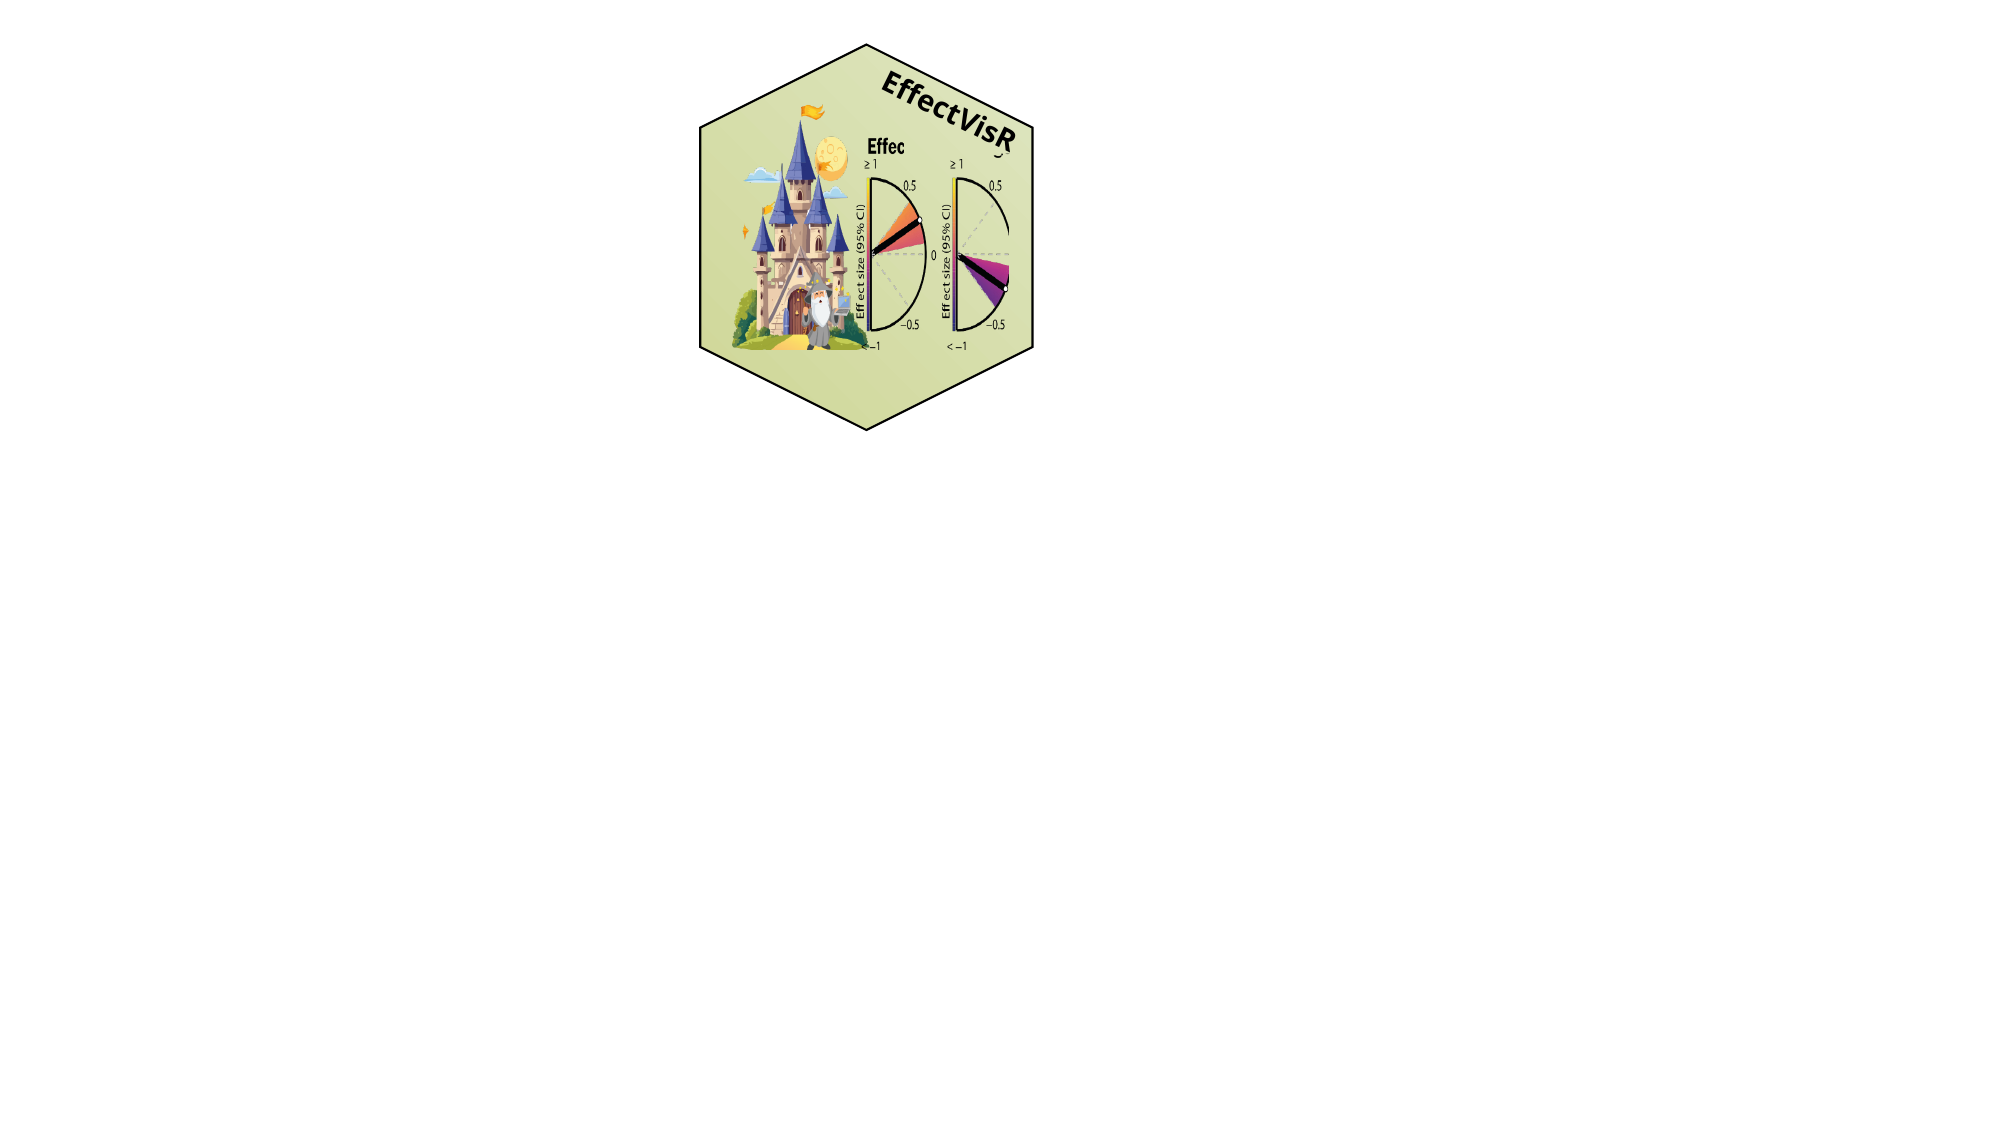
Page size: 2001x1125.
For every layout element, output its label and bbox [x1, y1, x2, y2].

text_box [700, 44, 1113, 430]
